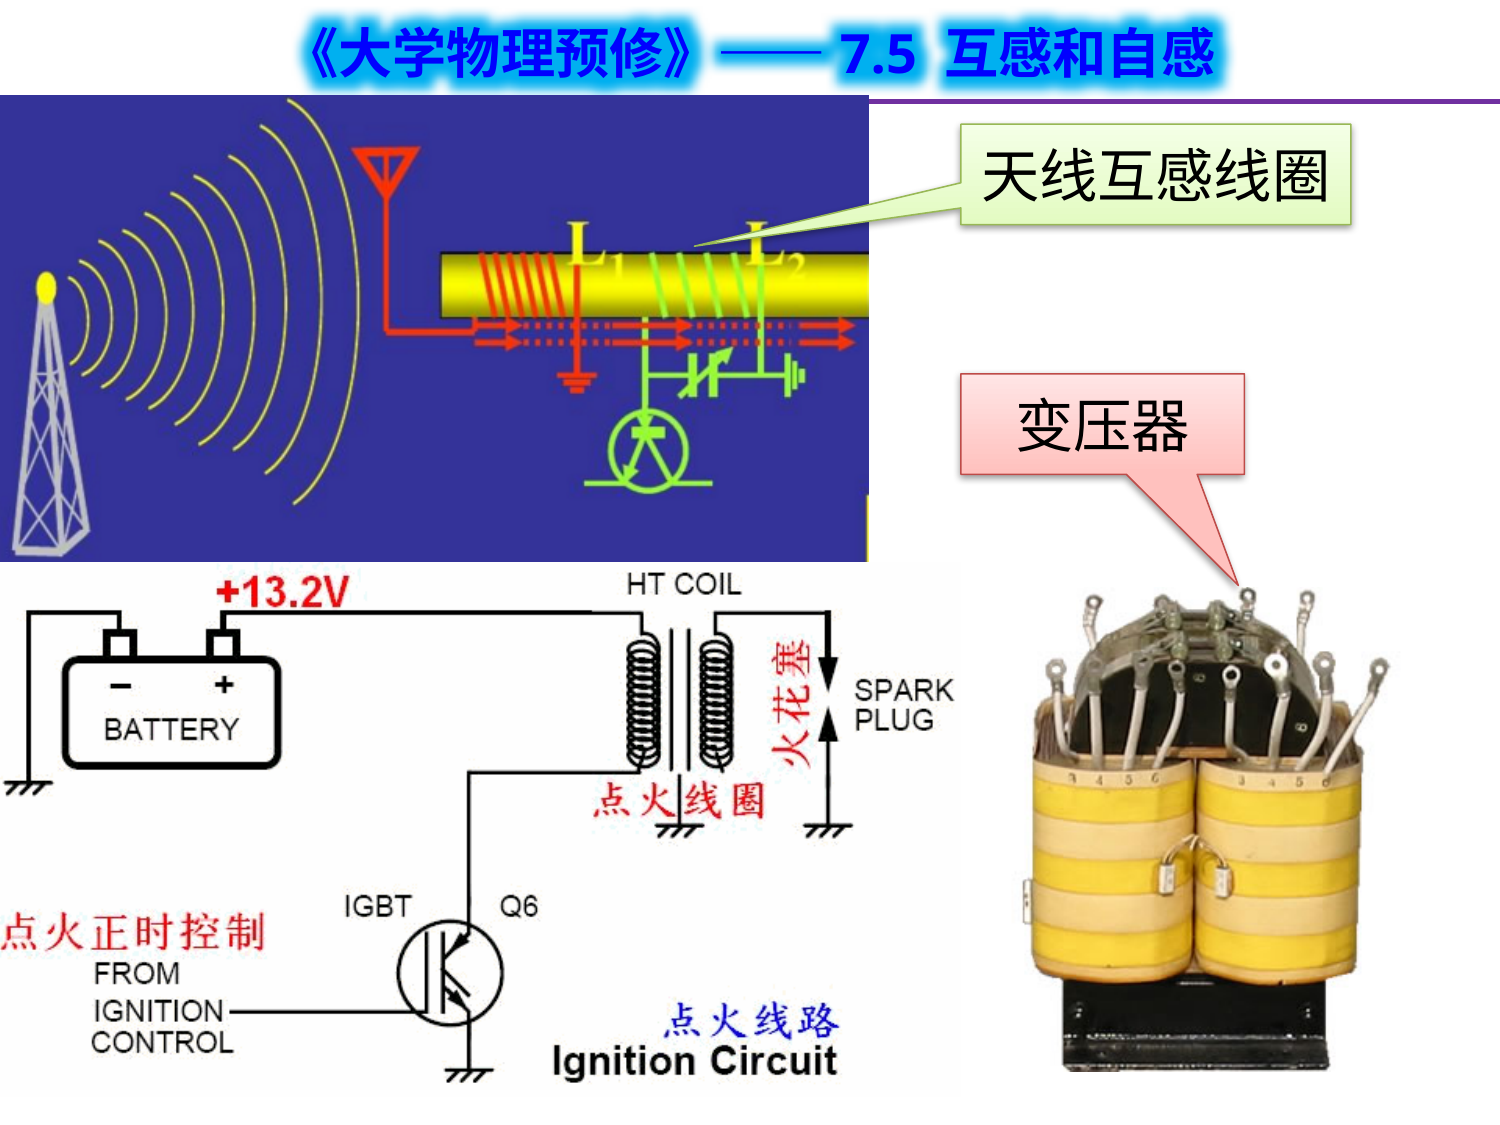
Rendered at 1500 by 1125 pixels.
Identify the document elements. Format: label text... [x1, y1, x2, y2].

text_box 变压器 [960, 373, 1246, 585]
text_box 天线互感线圈 [873, 123, 1352, 226]
picture [0, 95, 1446, 1098]
